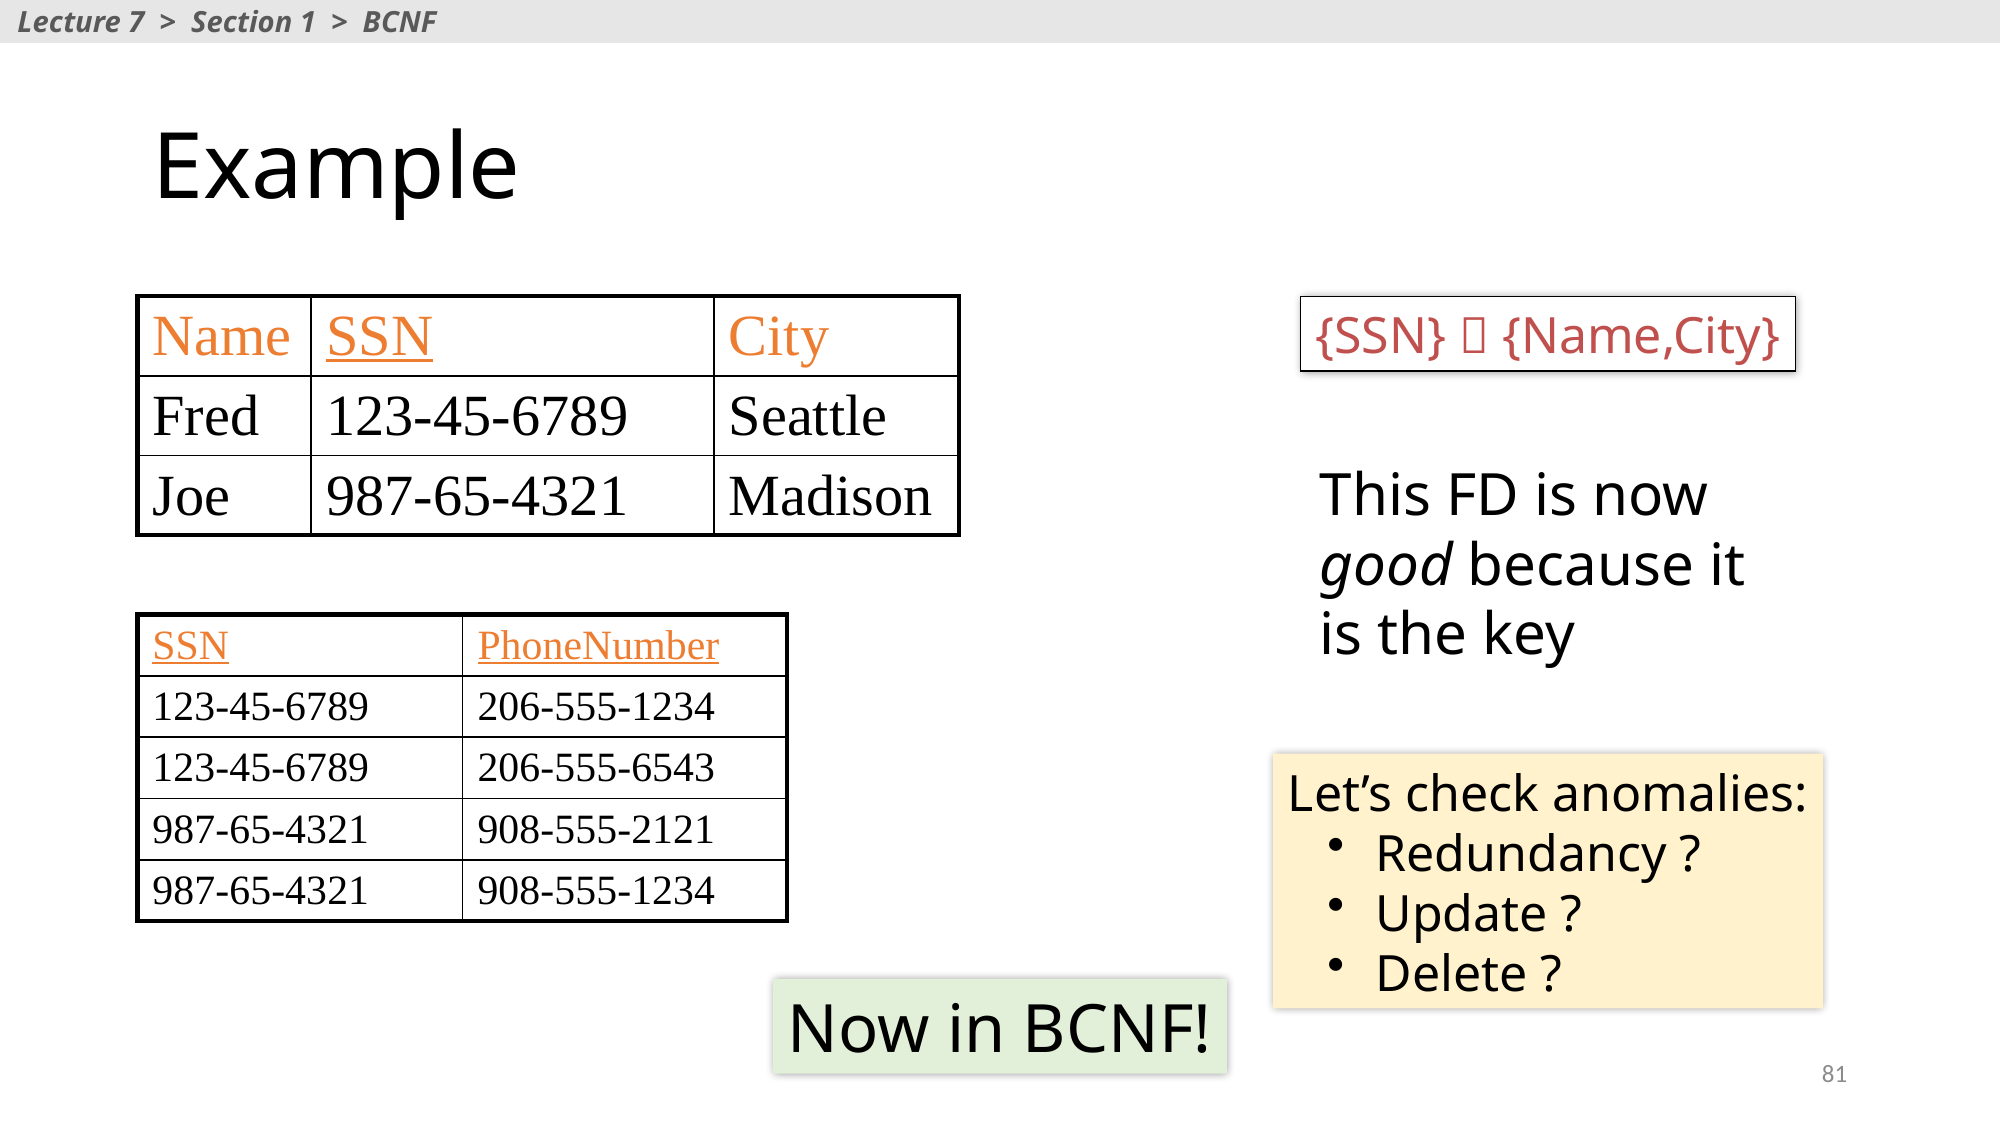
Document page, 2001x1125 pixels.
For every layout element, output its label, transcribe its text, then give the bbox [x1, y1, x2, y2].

table_cell 987-65-4321 [140, 799, 462, 859]
table_cell Madison [715, 456, 957, 533]
table_cell 987-65-4321 [140, 861, 462, 919]
table_header City [715, 298, 957, 375]
table_cell 123-45-6789 [312, 377, 713, 455]
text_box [0, 0, 2000, 47]
table_cell 908-555-2121 [463, 799, 785, 859]
table_cell Seattle [715, 377, 957, 455]
table_header Name [140, 298, 310, 375]
table_cell Joe [140, 456, 310, 533]
table_cell 123-45-6789 [140, 738, 462, 798]
table_header PhoneNumber [463, 617, 785, 675]
table_cell 206-555-6543 [463, 738, 785, 798]
table_cell 987-65-4321 [312, 456, 713, 533]
table_cell Fred [140, 377, 310, 455]
table_cell 123-45-6789 [140, 677, 462, 736]
table_cell 206-555-1234 [463, 677, 785, 736]
text_box Let’s check anomalies: Redundancy ? Update ? Delete ? [1273, 753, 1824, 1009]
table_header SSN [312, 298, 713, 375]
text_box {SSN}  {Name,City} [1300, 296, 1796, 371]
table_cell 908-555-1234 [463, 861, 785, 919]
text_box Now in BCNF! [772, 978, 1227, 1074]
title Example [137, 59, 1863, 278]
table_header SSN [140, 617, 462, 675]
text_box This FD is now good because it is the key [1305, 449, 1779, 674]
slide_number 81 [1412, 1042, 1863, 1103]
